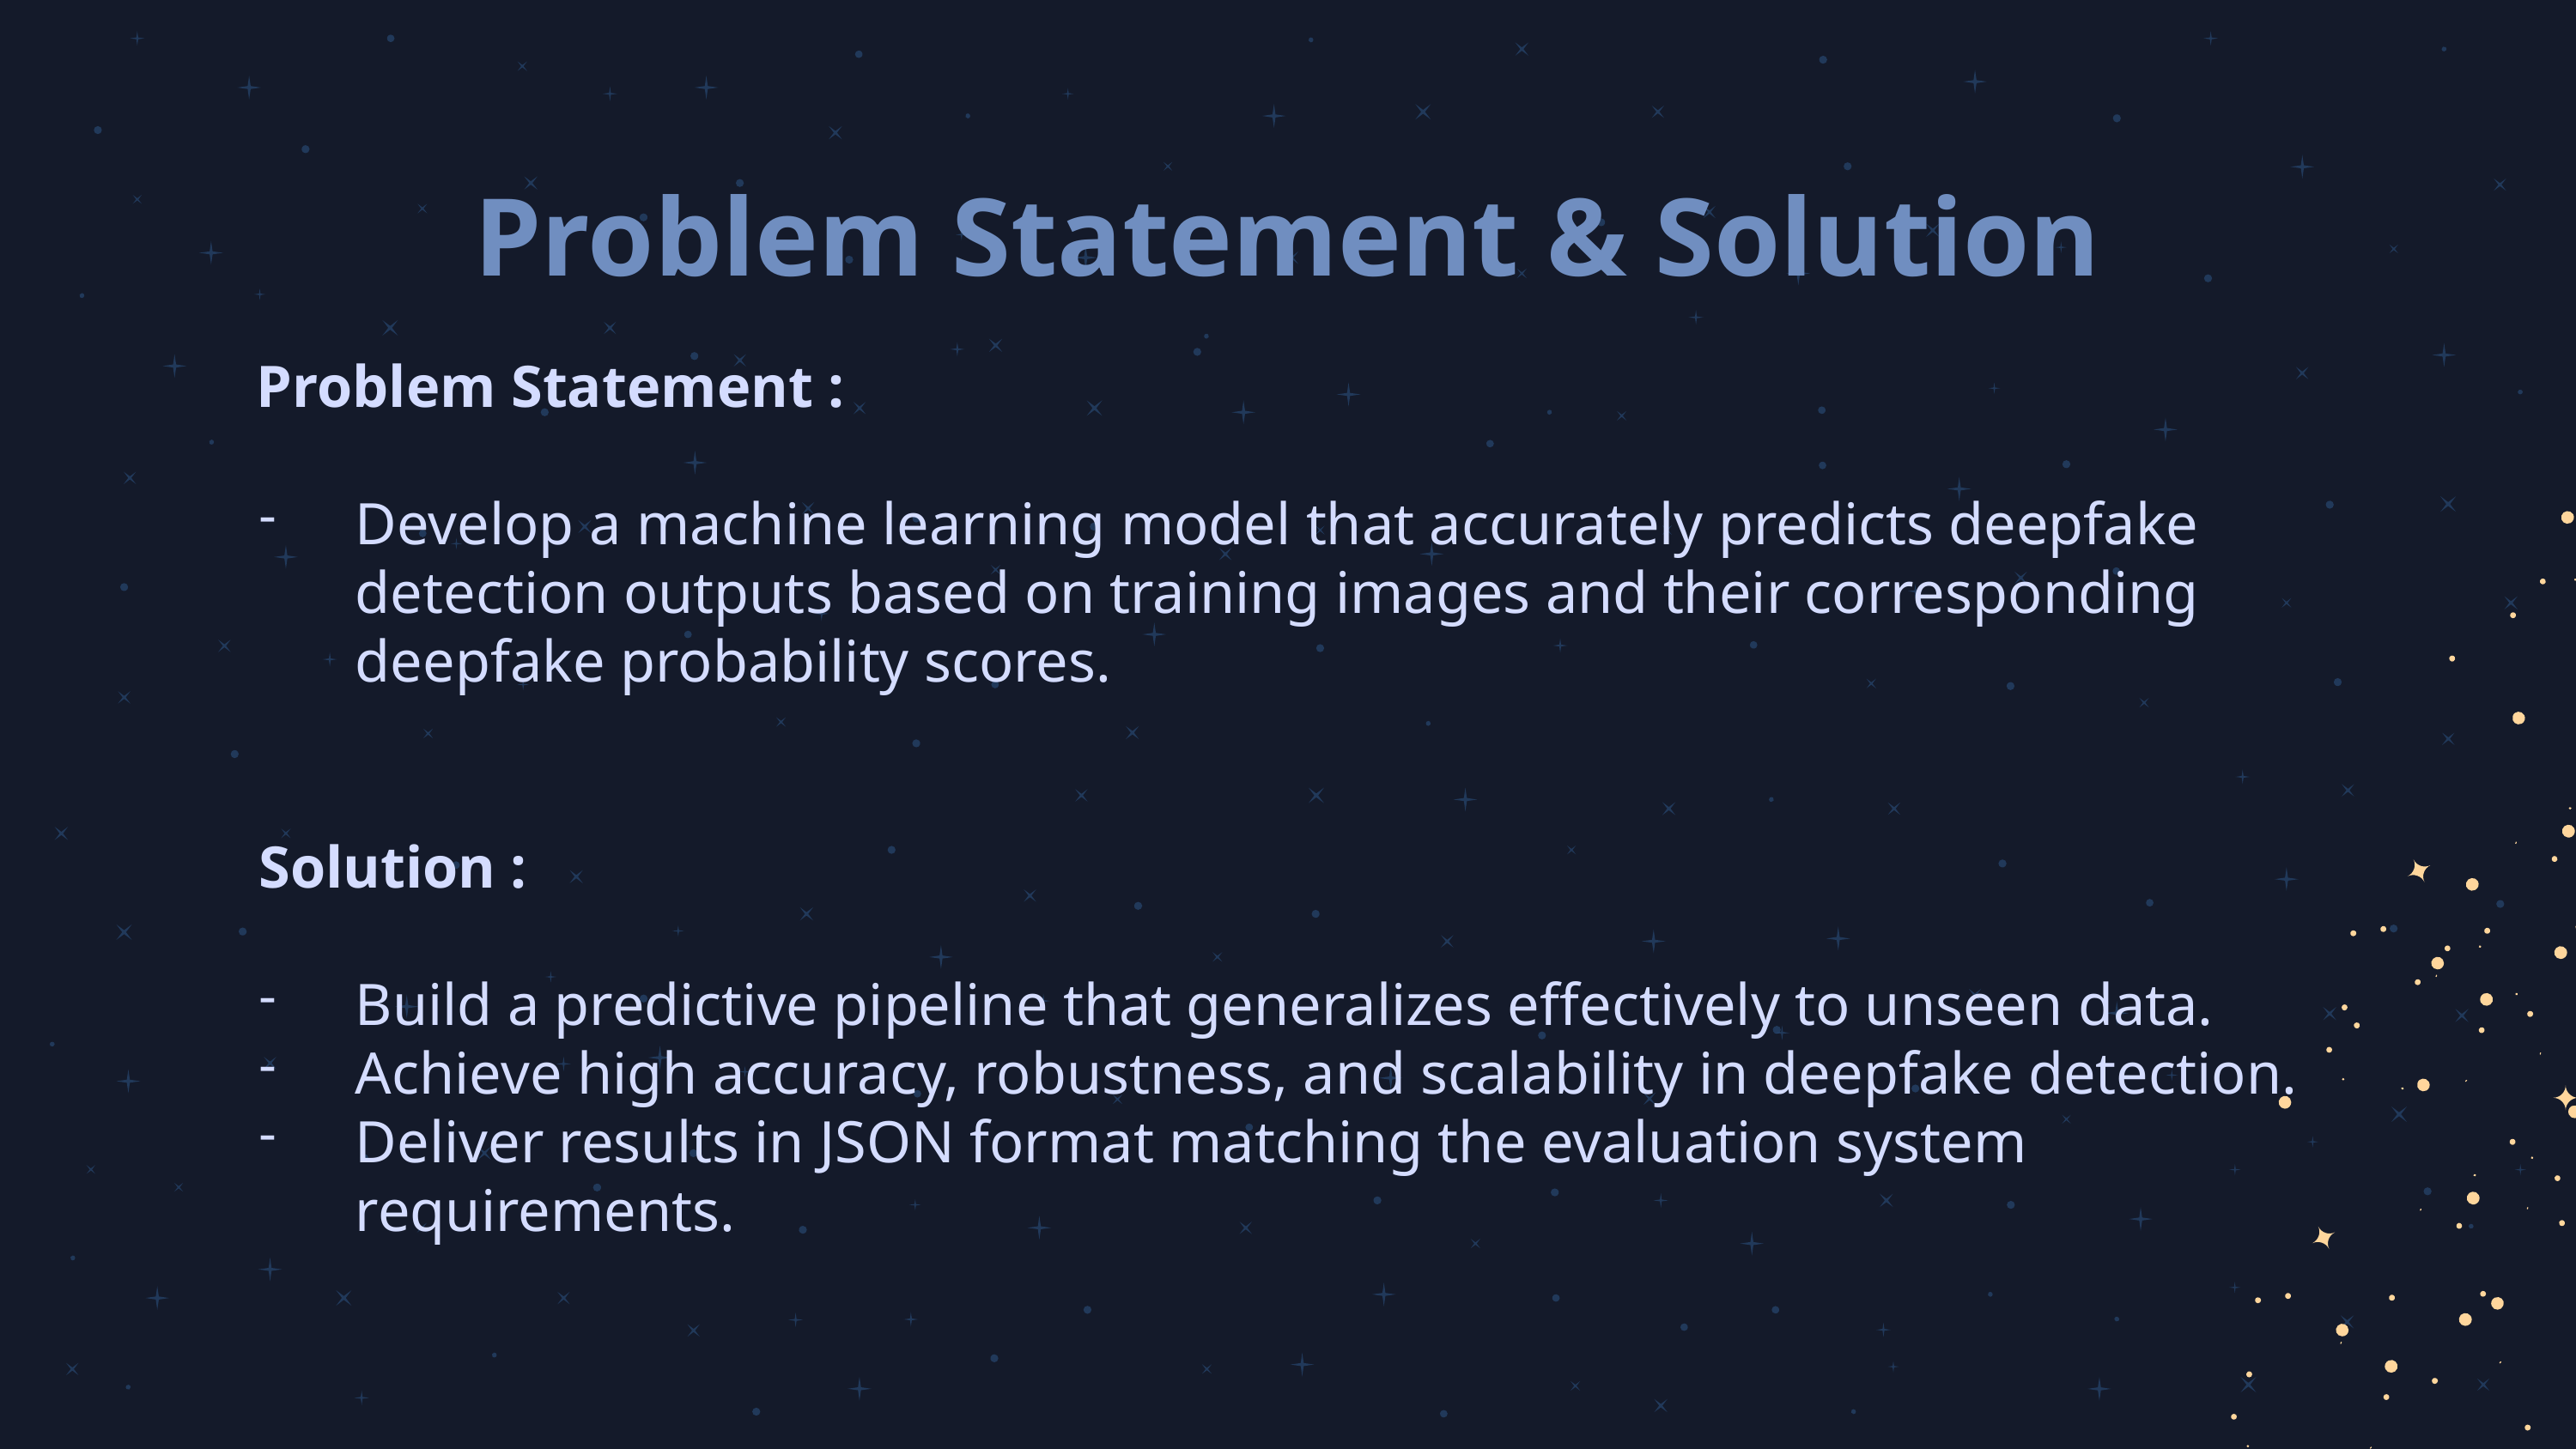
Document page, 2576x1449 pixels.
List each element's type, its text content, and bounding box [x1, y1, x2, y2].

title Problem Statement & Solution [200, 151, 2375, 313]
list Problem Statement : Develop a machine learning model that accurately predicts deepfake detection outputs based on training images and their corresponding deepfake probability scores. Solution : Build a predictive pipeline that generalizes effectively to unseen data. Achieve high accuracy, robustness, and scalability in deepfake detection. Deliver results in JSON format matching the evaluation system requirements. [200, 324, 2385, 1297]
